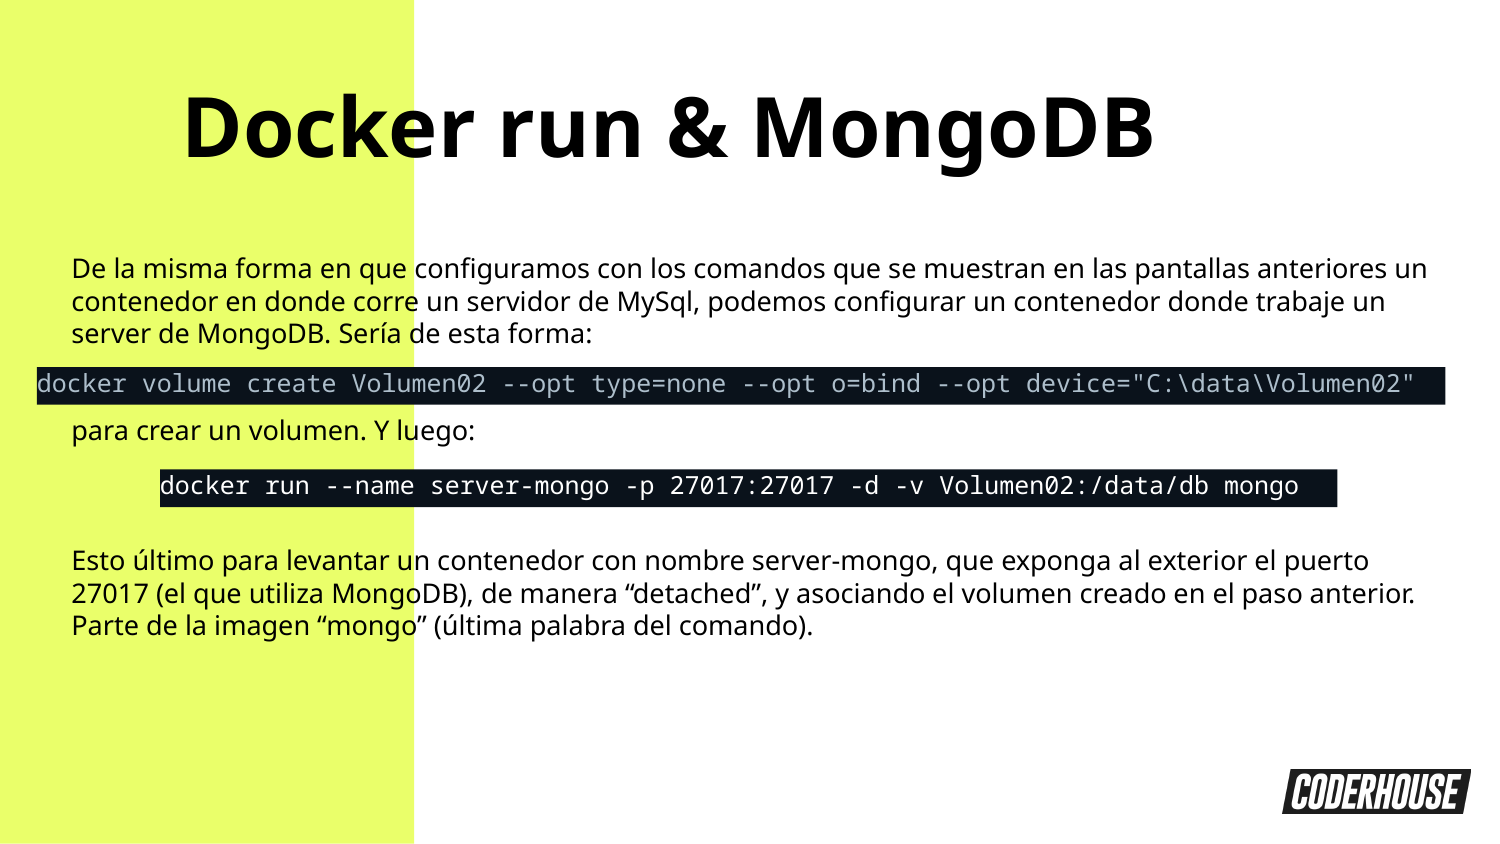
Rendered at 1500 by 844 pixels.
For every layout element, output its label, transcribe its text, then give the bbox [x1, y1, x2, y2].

text_box docker run --name server-mongo -p 27017:27017 -d -v Volumen02:/data/db mongo [160, 469, 1338, 508]
text_box De la misma forma en que configuramos con los comandos que se muestran en las pantallas anteriores un contenedor en donde corre un servidor de MySql, podemos configurar un contenedor donde trabaje un server de MongoDB. Sería de esta forma: para crear un volumen. Y luego: Esto último para levantar un contenedor con nombre server-mongo, que exponga al exterior el puerto 27017 (el que utiliza MongoDB), de manera “detached”, y asociando el volumen creado en el paso anterior. Parte de la imagen “mongo” (última palabra del comando). [56, 236, 1465, 722]
text_box docker volume create Volumen02 --opt type=none --opt o=bind --opt device="C:\data\Volumen02" [36, 367, 1446, 405]
text_box [0, 0, 415, 844]
text_box Docker run & MongoDB [166, 70, 1249, 191]
picture [1281, 769, 1471, 814]
